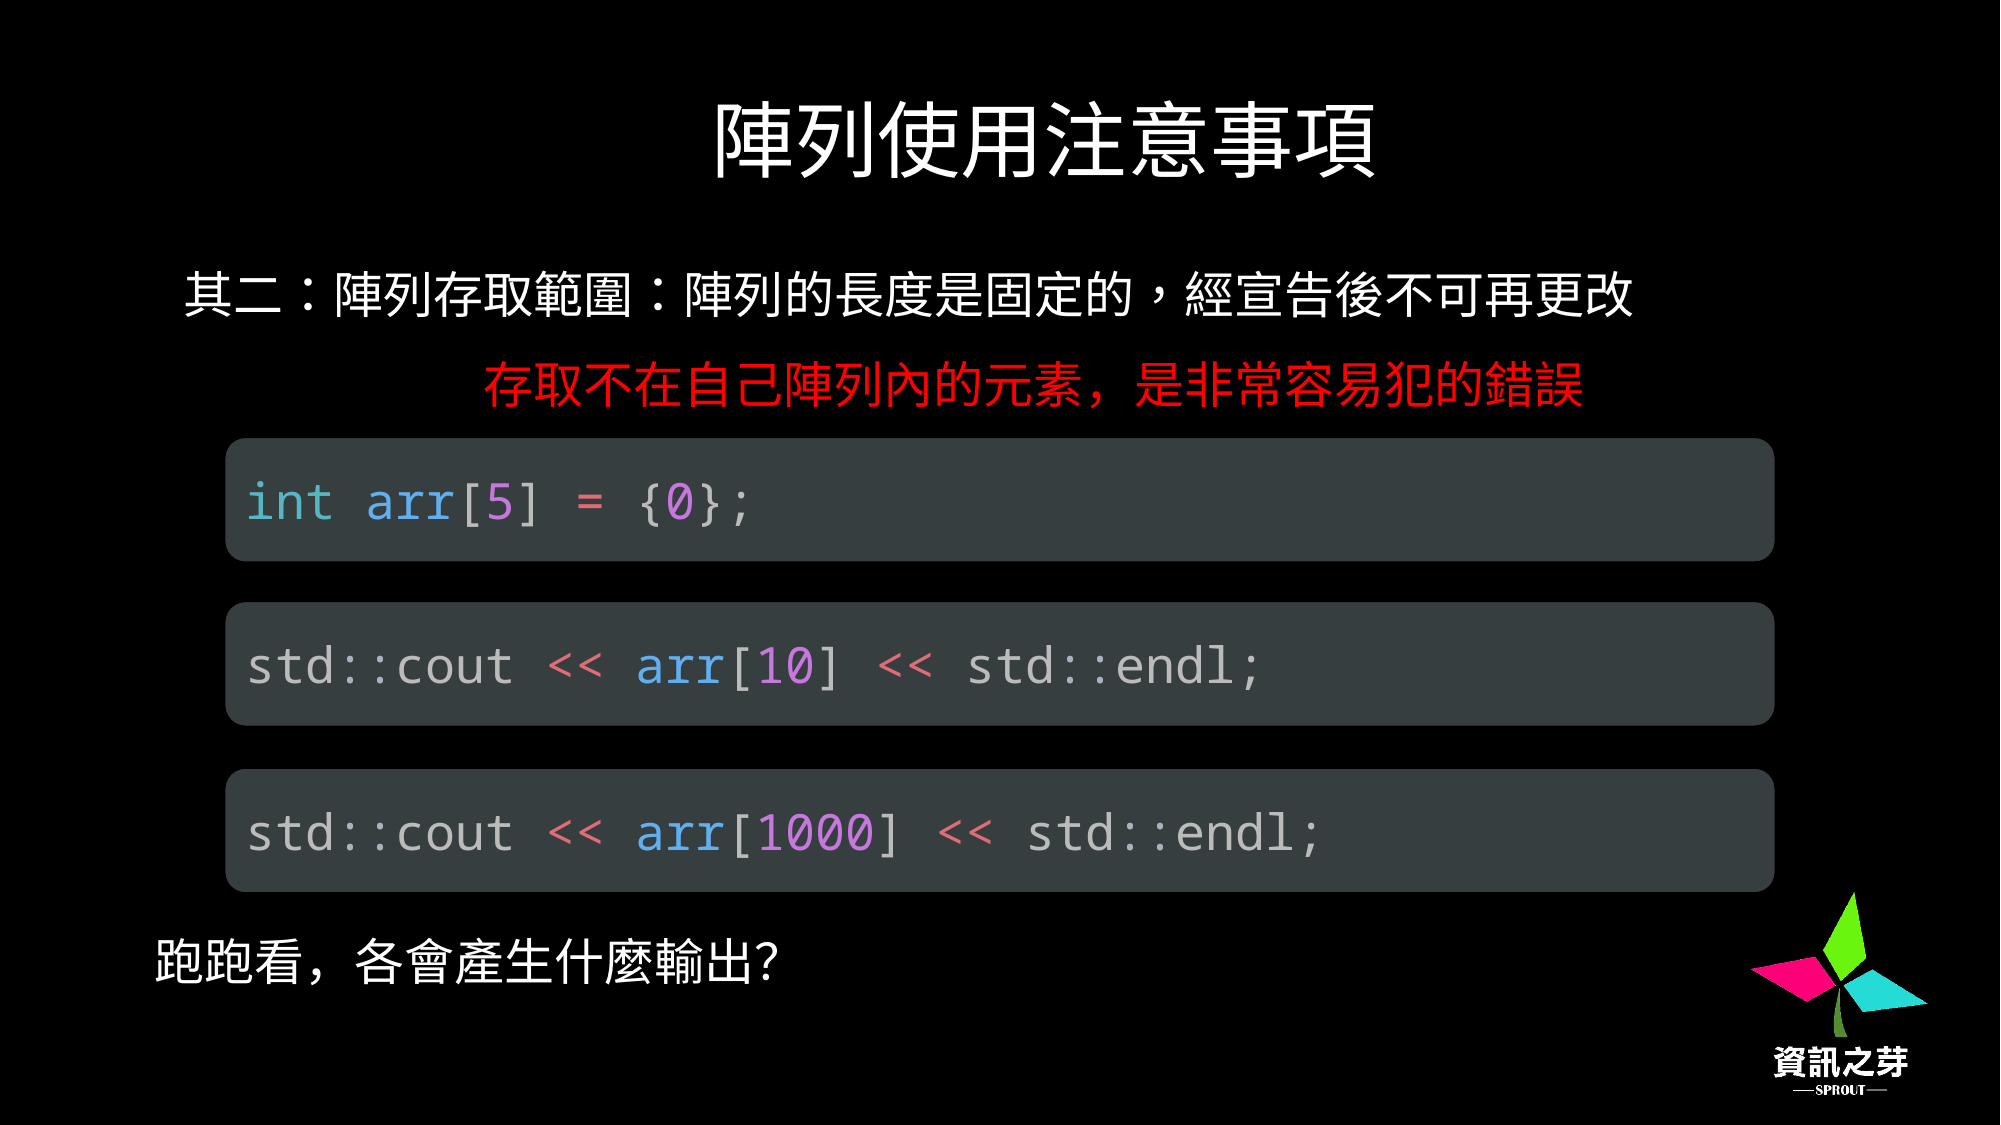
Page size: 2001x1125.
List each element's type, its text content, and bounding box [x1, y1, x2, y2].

text_box 陣列使用注意事項 [696, 80, 1392, 196]
text_box std::cout << arr[1000] << std::endl; [223, 766, 1777, 895]
text_box int arr[5] = {0}; [223, 435, 1777, 564]
picture [1737, 888, 1950, 1102]
text_box std::cout << arr[10] << std::endl; [223, 600, 1777, 728]
text_box 跑跑看，各會產生什麼輸出？ [139, 922, 820, 998]
text_box 其二：陣列存取範圍：陣列的長度是固定的，經宣告後不可再更改 存取不在自己陣列內的元素，是非常容易犯的錯誤 [168, 226, 1649, 421]
